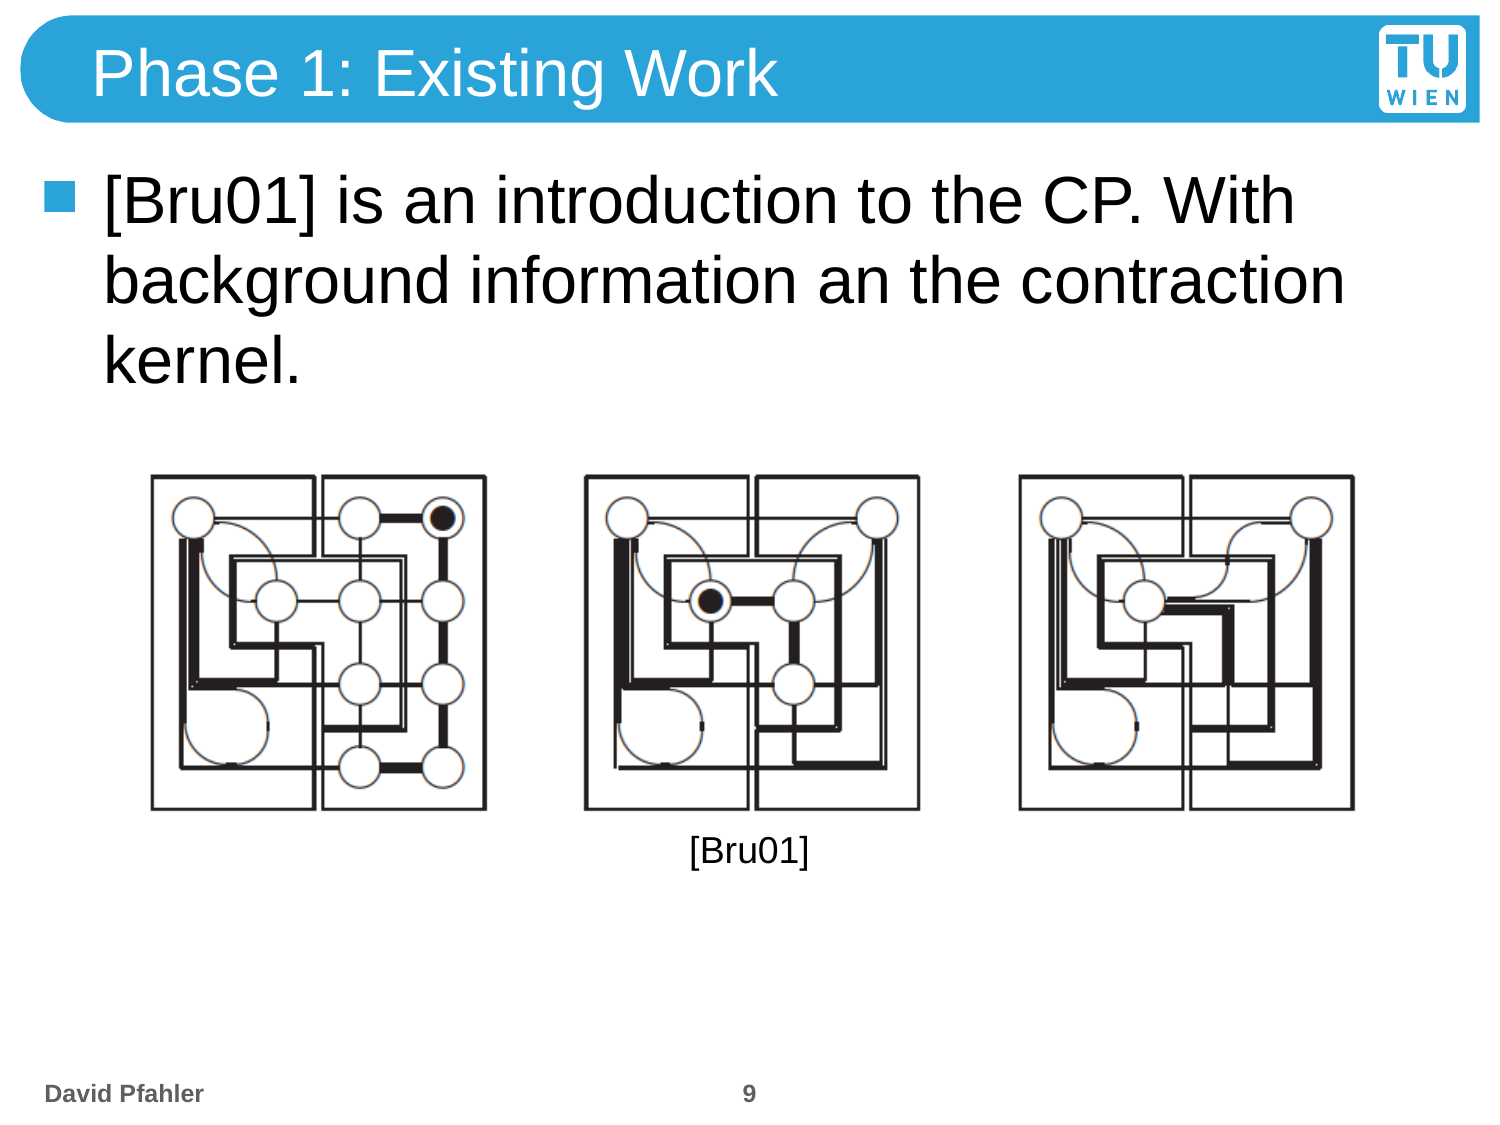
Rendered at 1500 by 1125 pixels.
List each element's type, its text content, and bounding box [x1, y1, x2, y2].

title Phase 1: Existing Work [76, 6, 1351, 132]
picture [1379, 25, 1466, 113]
slide_number 9 [660, 1067, 839, 1118]
text_box [Bru01] [674, 827, 825, 879]
picture [137, 455, 1363, 819]
list [Bru01] is an introduction to the CP. With background information an the contraction kernel. [29, 148, 1483, 1048]
footer David Pfahler [29, 1067, 632, 1118]
